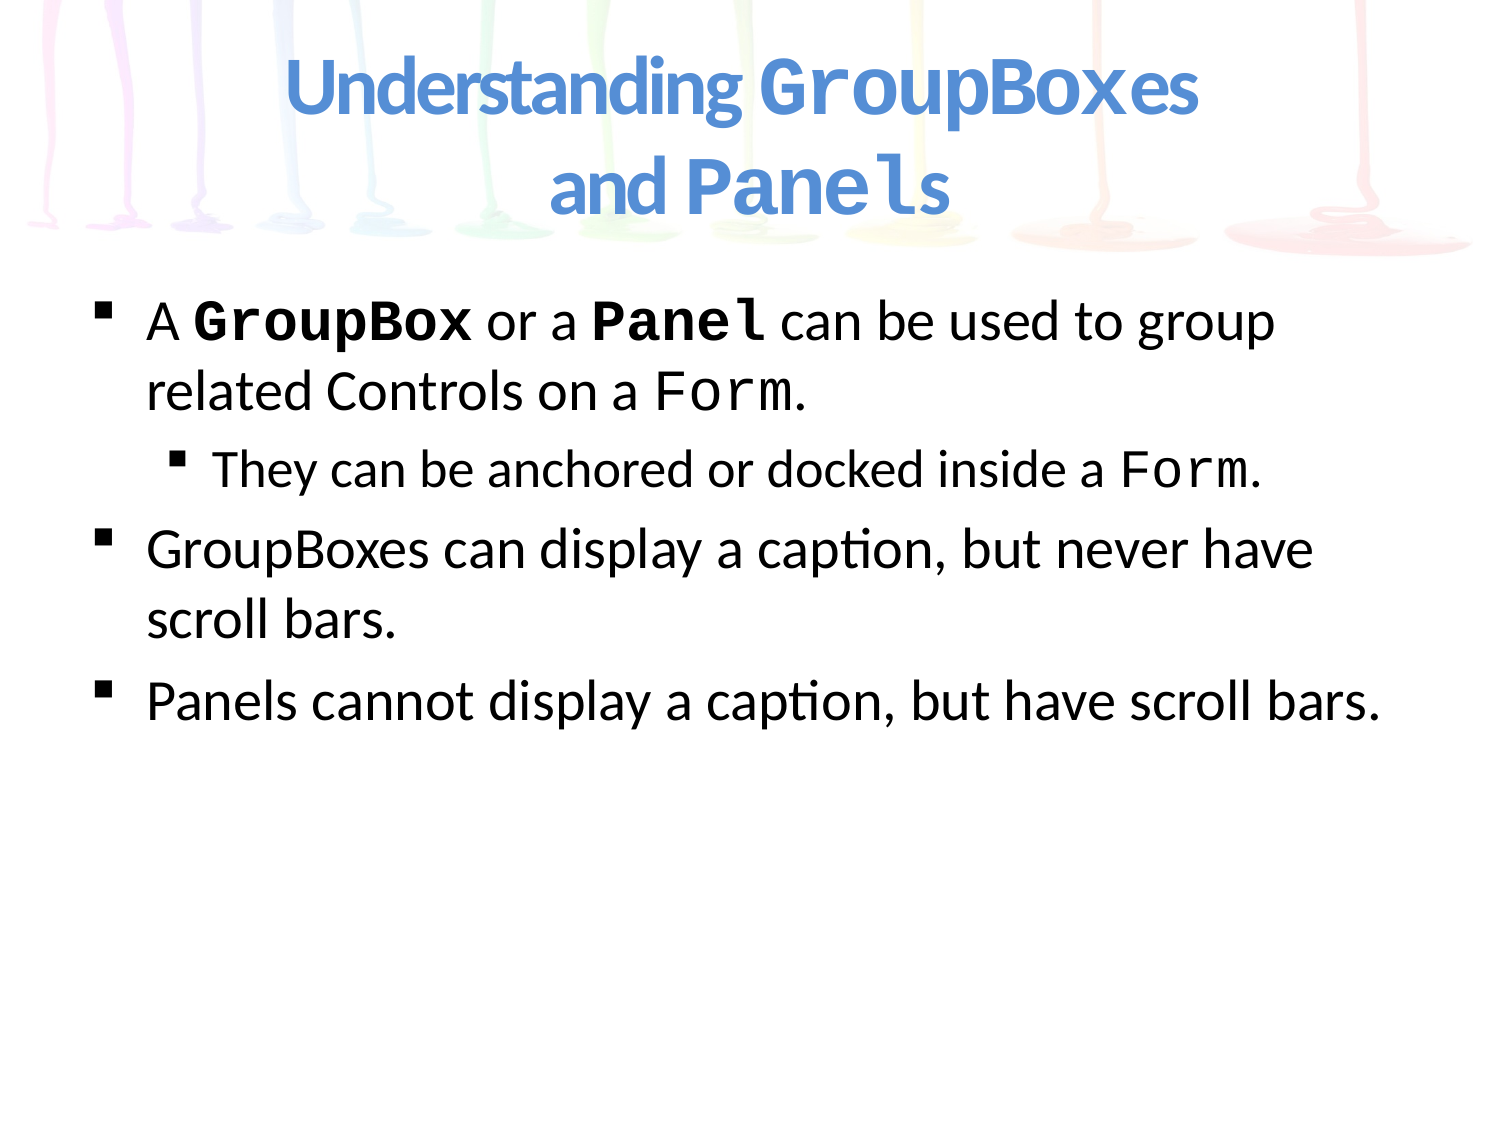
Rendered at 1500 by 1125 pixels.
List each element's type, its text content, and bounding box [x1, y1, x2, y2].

title Understanding GroupBoxes and Panels [87, 37, 1413, 226]
picture [0, 0, 1500, 263]
list A GroupBox or a Panel can be used to group related Controls on a Form. They can be anchored or docked inside a Form. GroupBoxes can display a caption, but never have scroll bars. Panels cannot display a caption, but have scroll bars. [74, 274, 1438, 1026]
